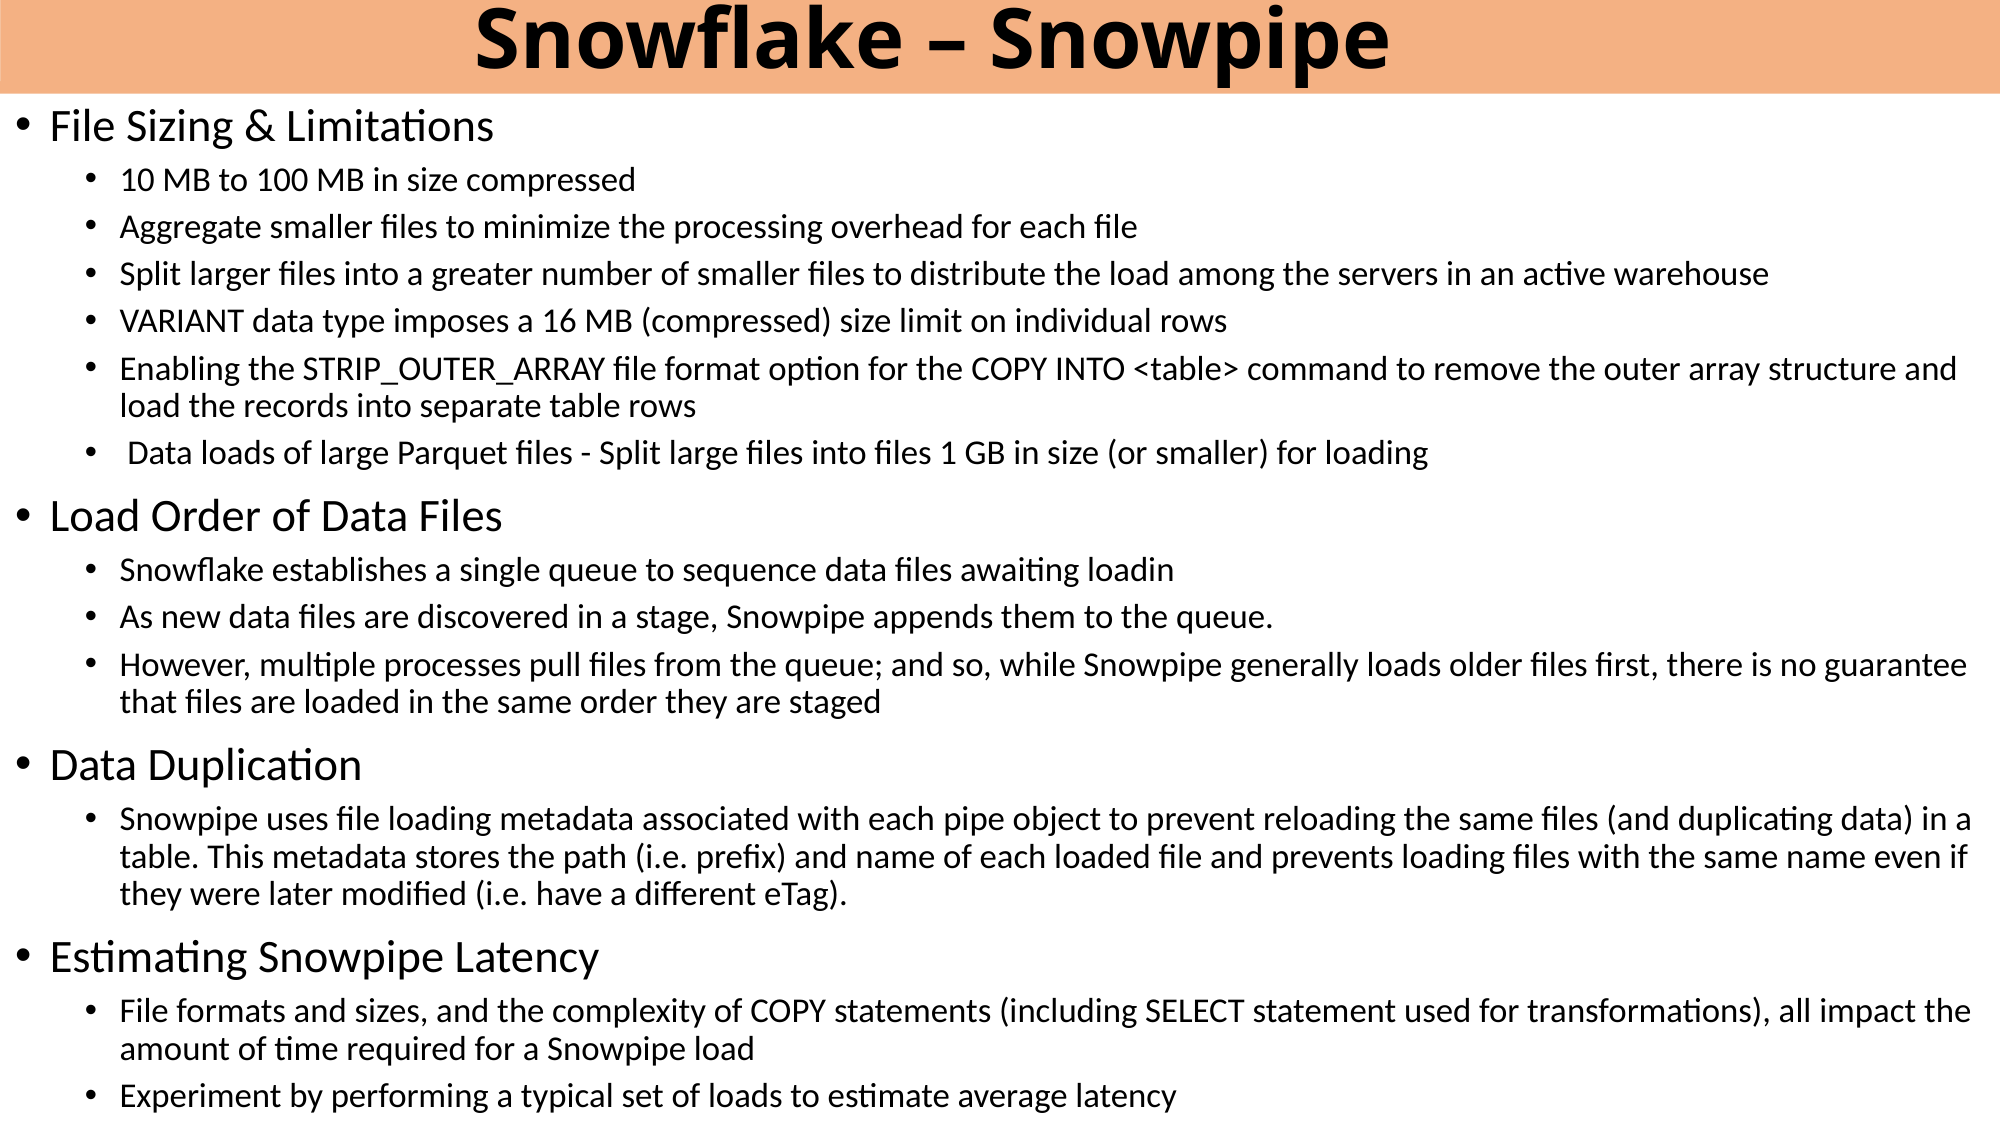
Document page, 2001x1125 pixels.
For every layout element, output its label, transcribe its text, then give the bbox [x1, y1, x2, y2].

title Snowflake – Snowpipe [0, 0, 2000, 93]
list File Sizing & Limitations 10 MB to 100 MB in size compressed Aggregate smaller files to minimize the processing overhead for each file Split larger files into a greater number of smaller files to distribute the load among the servers in an active warehouse VARIANT data type imposes a 16 MB (compressed) size limit on individual rows Enabling the STRIP_OUTER_ARRAY file format option for the COPY INTO <table> command to remove the outer array structure and load the records into separate table rows Data loads of large Parquet files - Split large files into files 1 GB in size (or smaller) for loading Load Order of Data Files Snowflake establishes a single queue to sequence data files awaiting loadin As new data files are discovered in a stage, Snowpipe appends them to the queue. However, multiple processes pull files from the queue; and so, while Snowpipe generally loads older files first, there is no guarantee that files are loaded in the same order they are staged Data Duplication Snowpipe uses file loading metadata associated with each pipe object to prevent reloading the same files (and duplicating data) in a table. This metadata stores the path (i.e. prefix) and name of each loaded file and prevents loading files with the same name even if they were later modified (i.e. have a different eTag). Estimating Snowpipe Latency File formats and sizes, and the complexity of COPY statements (including SELECT statement used for transformations), all impact the amount of time required for a Snowpipe load Experiment by performing a typical set of loads to estimate average latency [0, 93, 2000, 1125]
